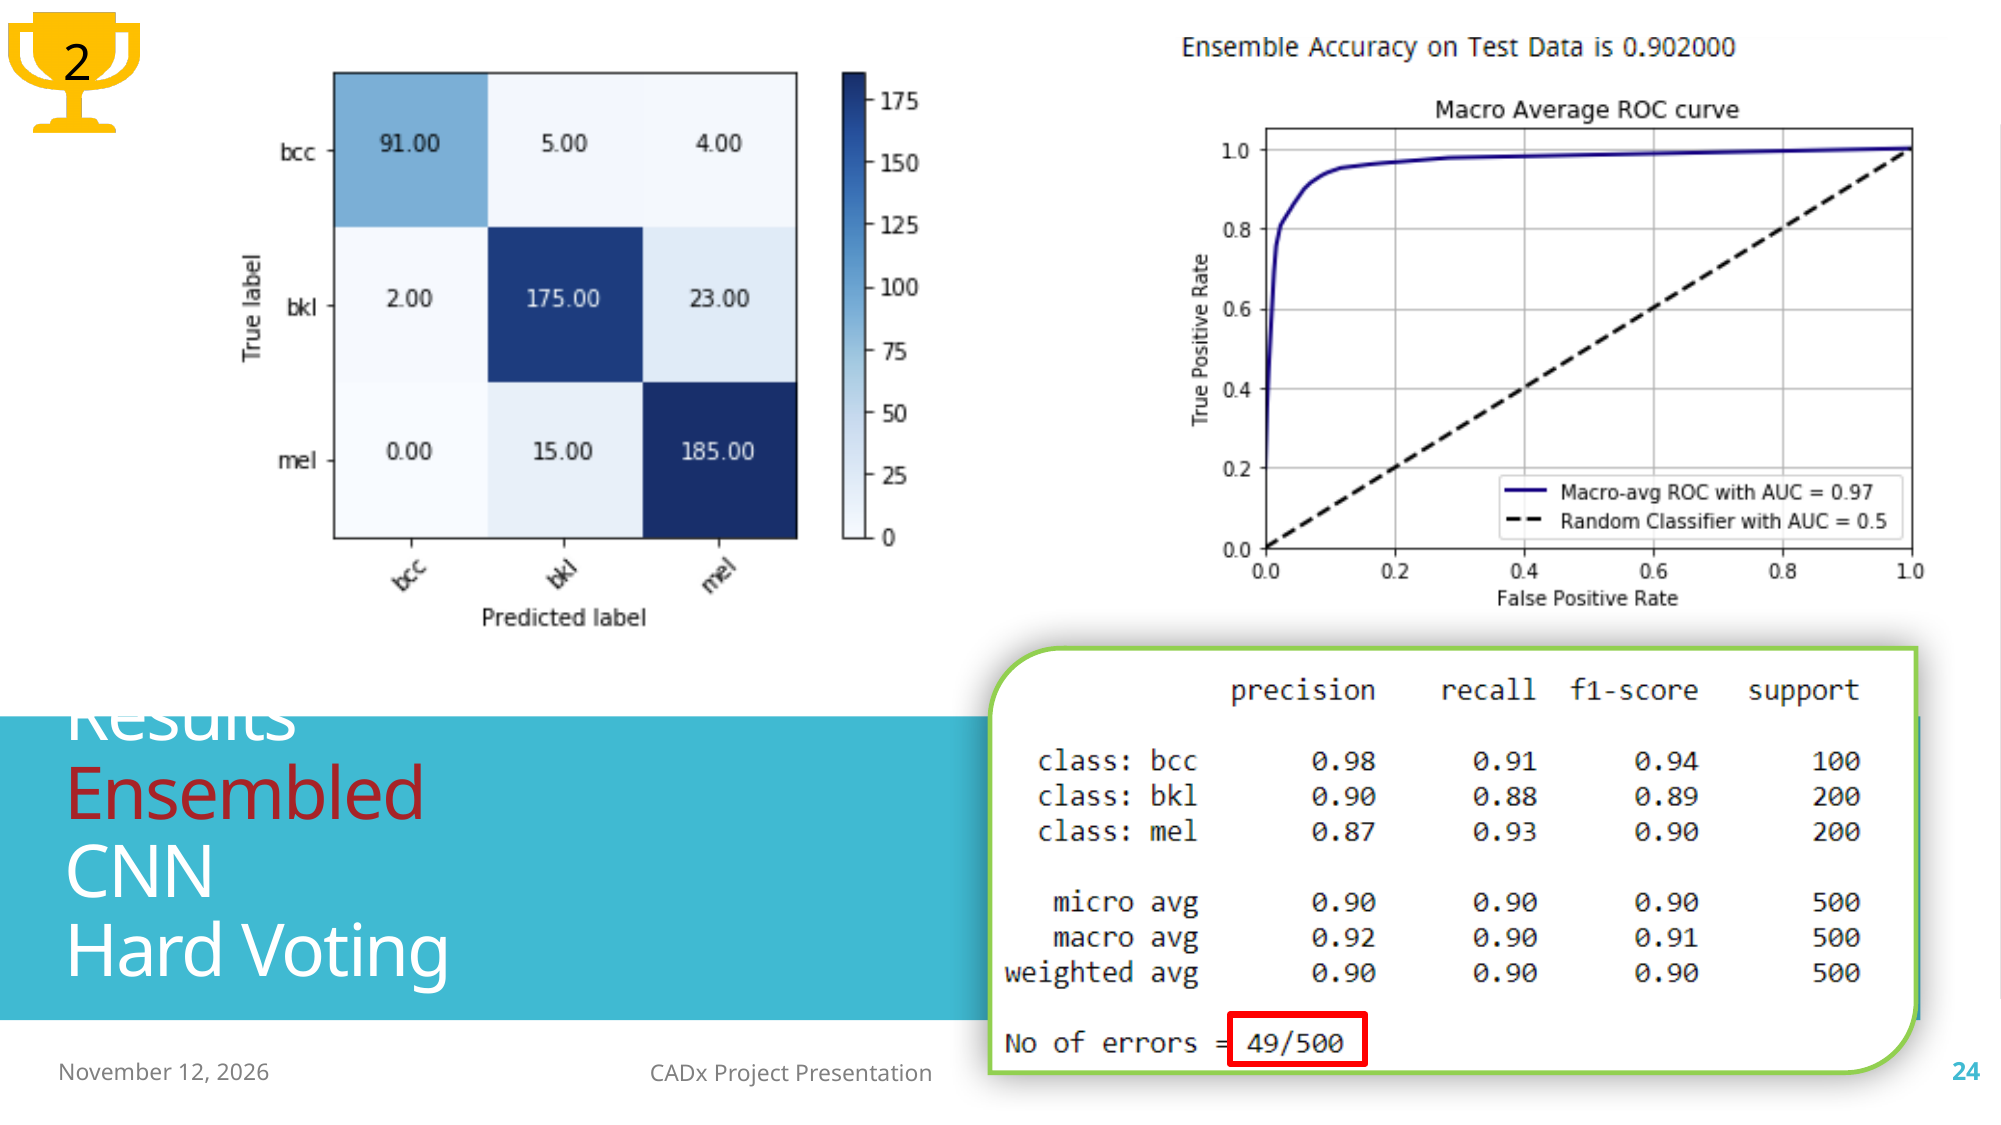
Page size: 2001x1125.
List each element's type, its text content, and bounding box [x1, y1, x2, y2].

title Results Ensembled CNN Hard Voting [49, 753, 594, 1000]
picture [230, 67, 952, 643]
footer CADx Project Presentation [634, 1042, 1605, 1103]
text_box [0, 0, 2000, 1125]
text_box [0, 716, 961, 1021]
slide_number 24 [1744, 1042, 1996, 1103]
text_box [0, 0, 164, 146]
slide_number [43, 1042, 493, 1103]
picture [1175, 37, 1948, 612]
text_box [989, 647, 1917, 1073]
